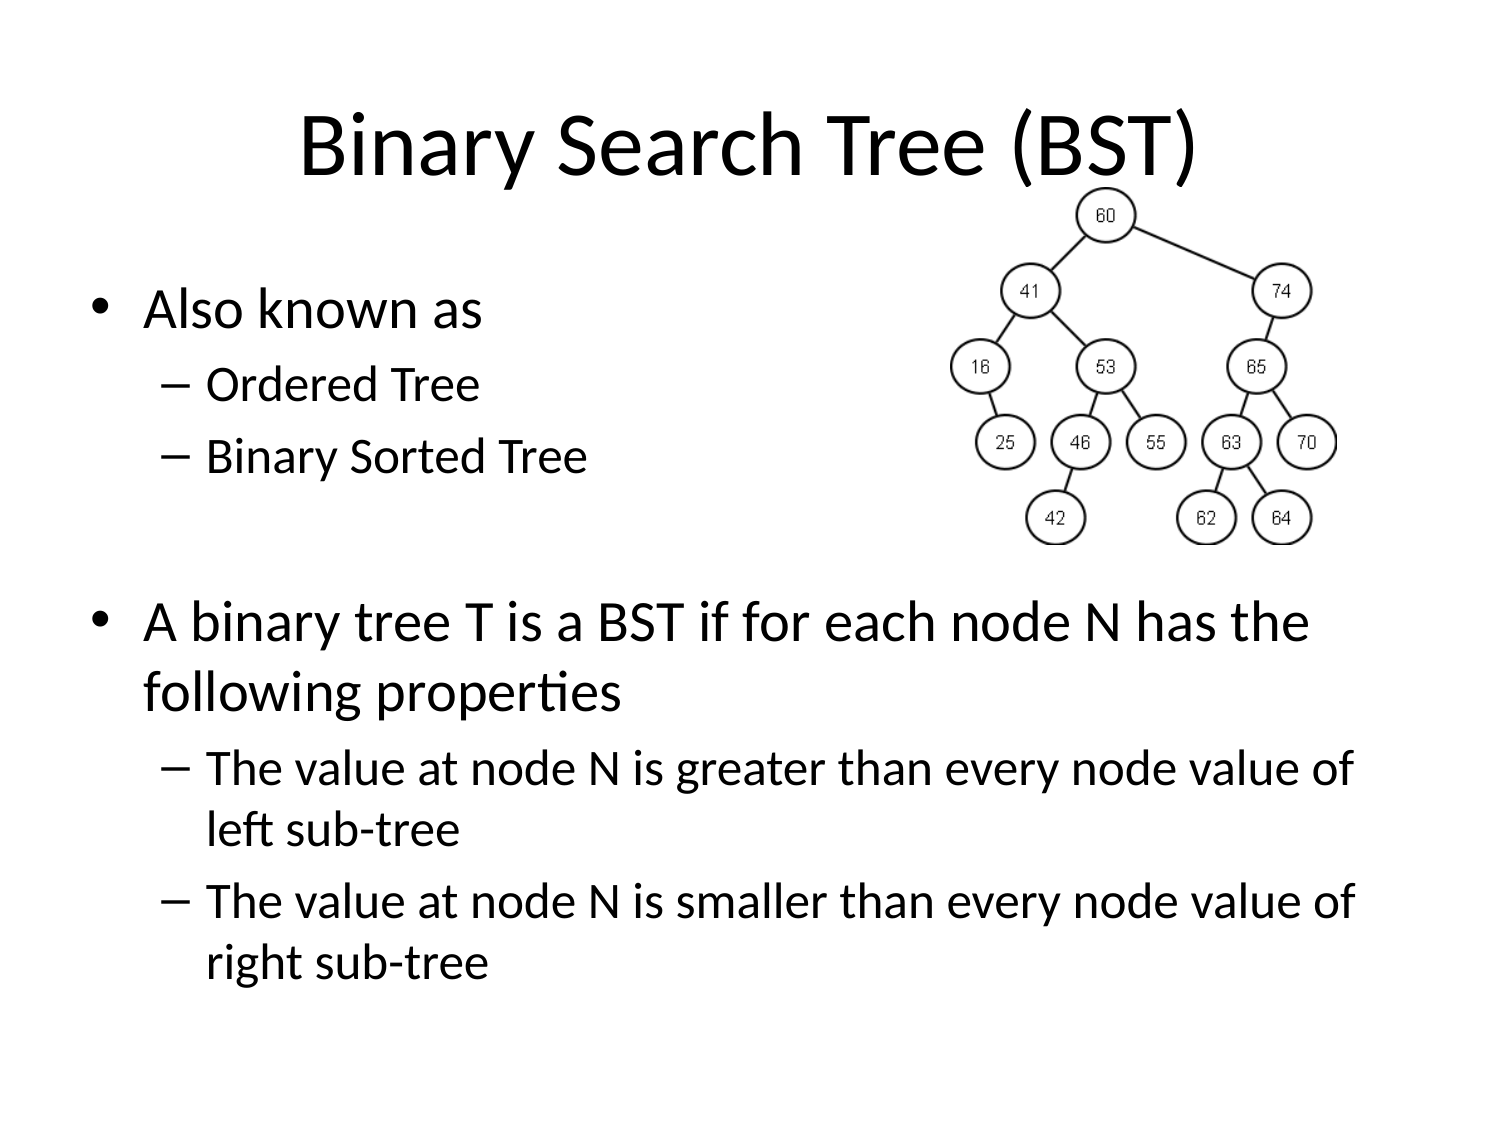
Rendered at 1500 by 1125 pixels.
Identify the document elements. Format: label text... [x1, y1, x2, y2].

list Also known as Ordered Tree Binary Sorted Tree A binary tree T is a BST if for each node N has the following properties The value at node N is greater than every node value of left sub-tree The value at node N is smaller than every node value of right sub-tree [75, 262, 1425, 1005]
picture [949, 187, 1338, 545]
title Binary Search Tree (BST) [75, 45, 1425, 233]
